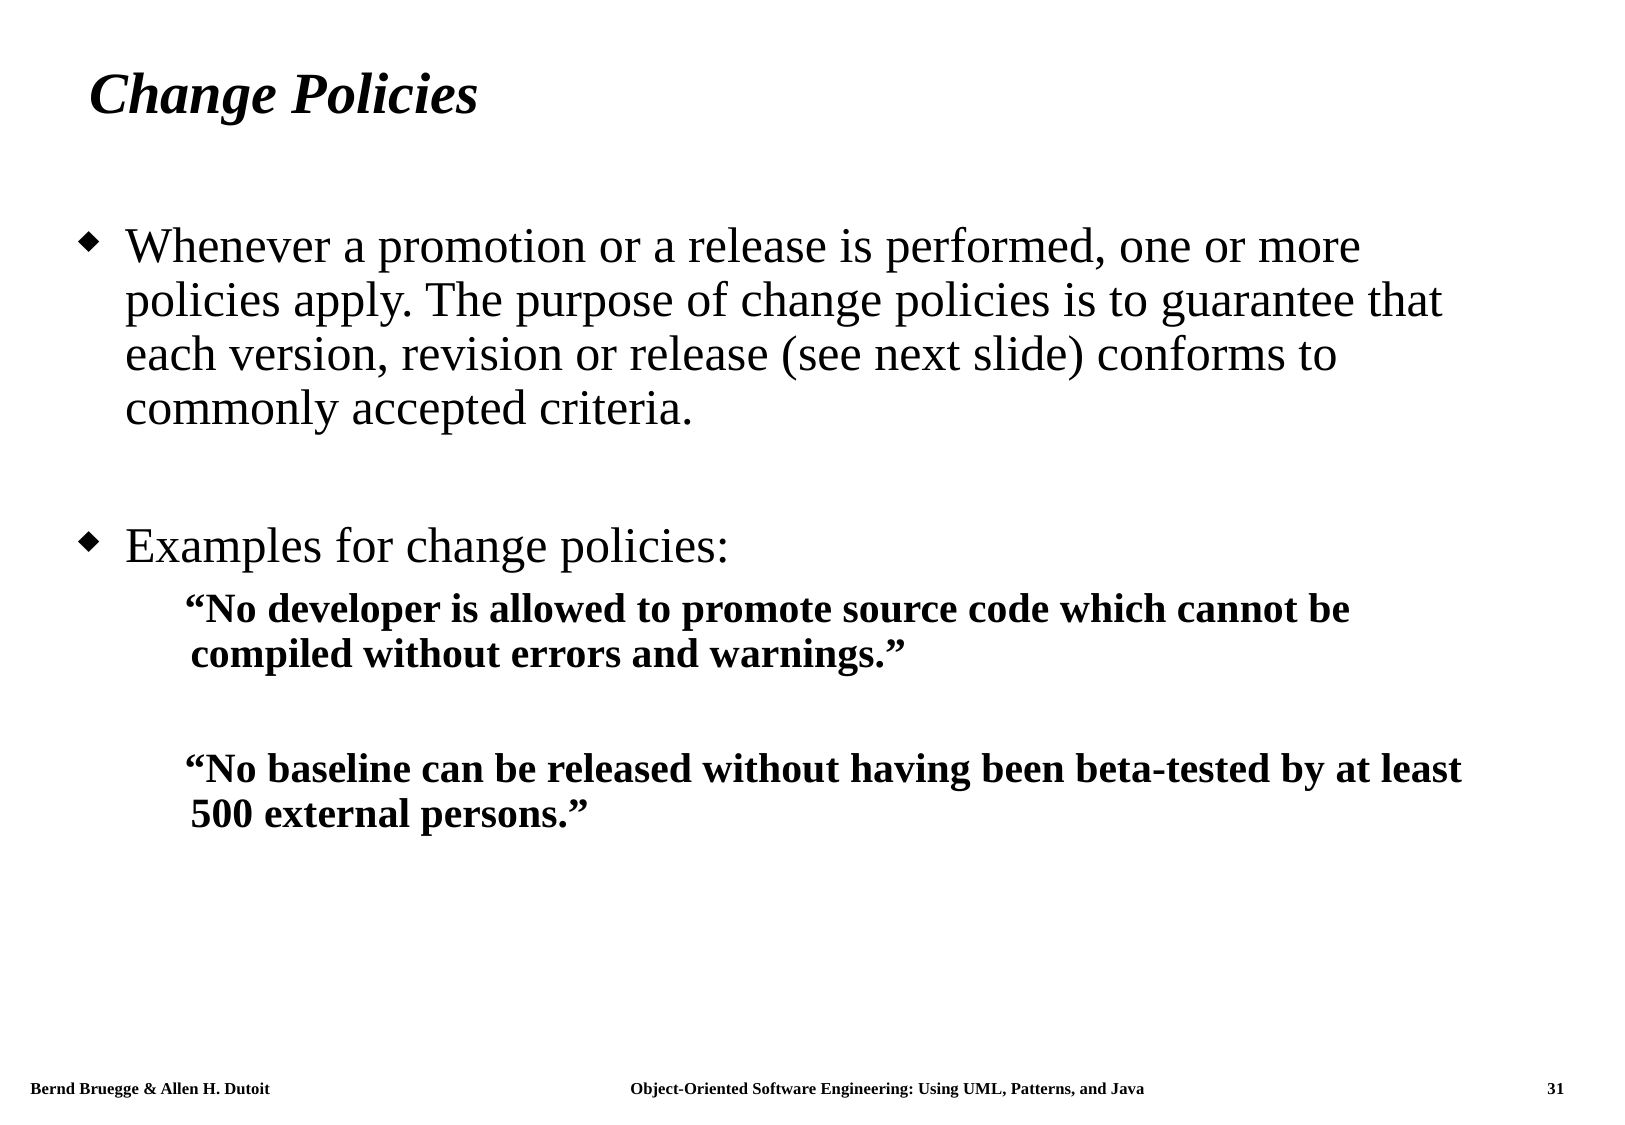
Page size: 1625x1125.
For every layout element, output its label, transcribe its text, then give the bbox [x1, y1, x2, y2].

title Change Policies [74, 36, 1523, 153]
list Whenever a promotion or a release is performed, one or more policies apply. The purpose of change policies is to guarantee that each version, revision or release (see next slide) conforms to commonly accepted criteria. Examples for change policies: “No developer is allowed to promote source code which cannot be compiled without errors and warnings.” “No baseline can be released without having been beta-tested by at least 500 external persons.” [63, 212, 1530, 1020]
